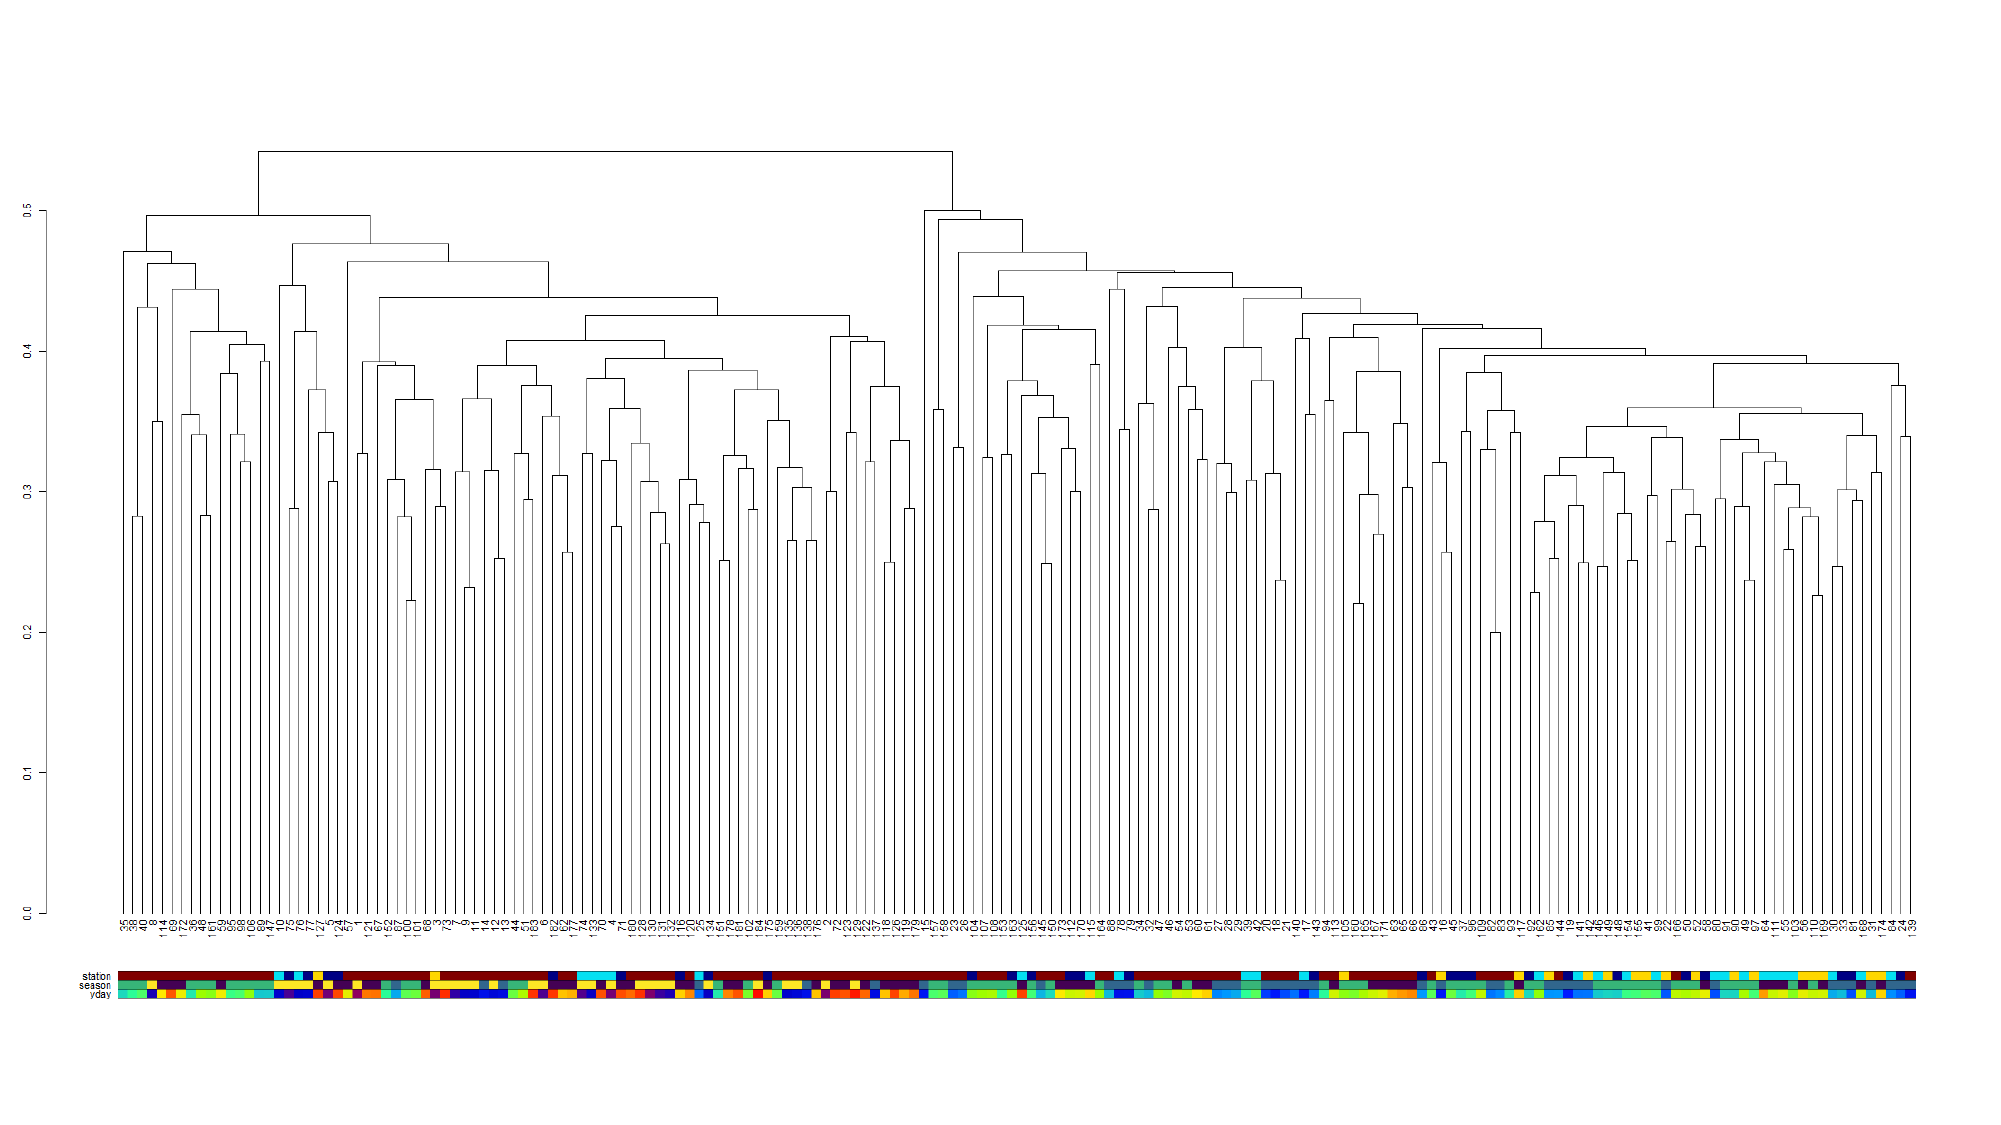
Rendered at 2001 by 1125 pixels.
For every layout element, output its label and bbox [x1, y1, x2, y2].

picture [20, 107, 2000, 1008]
